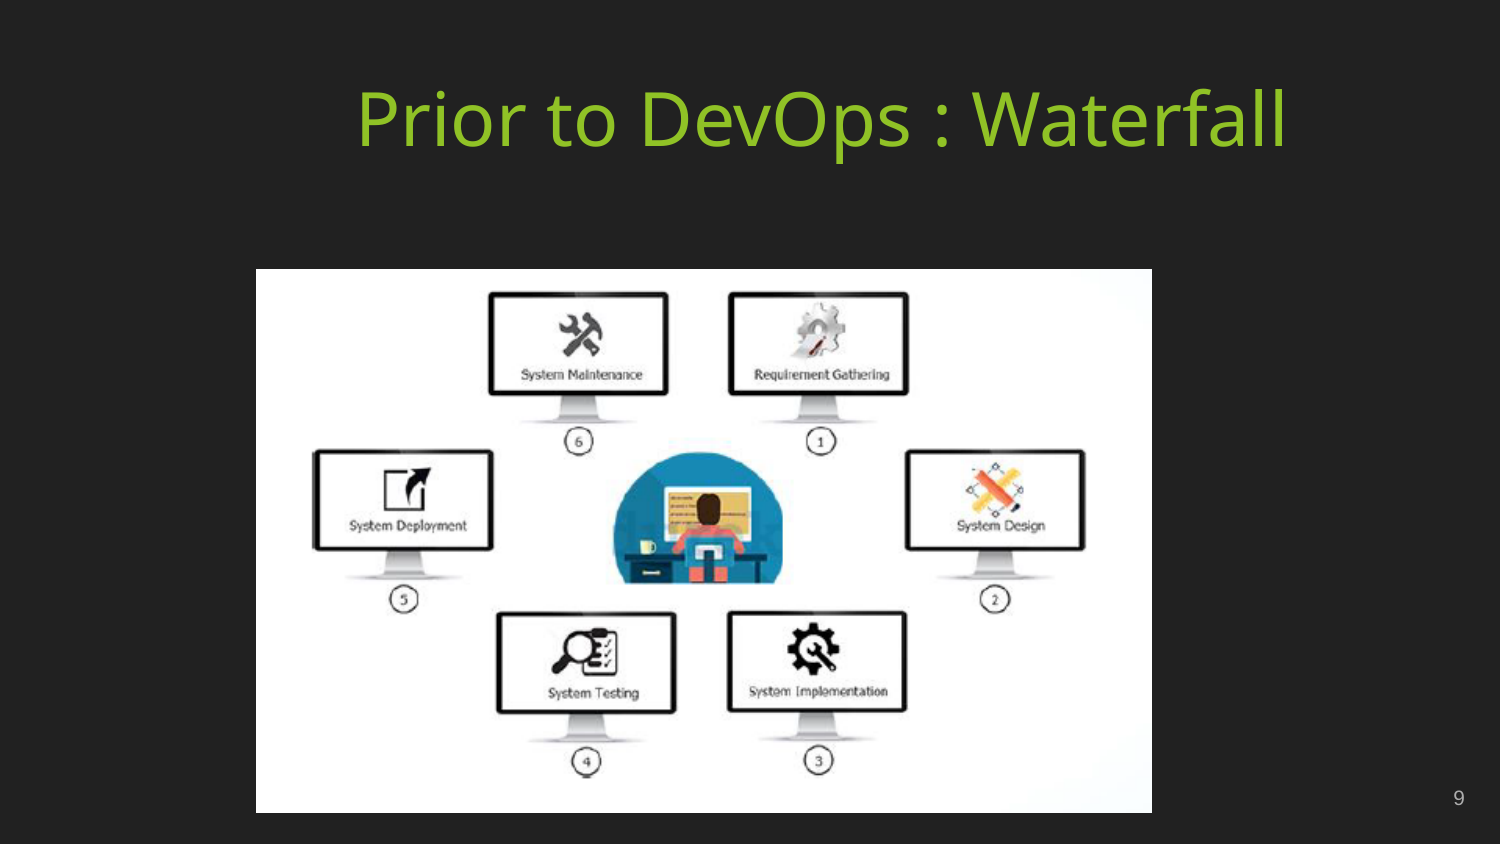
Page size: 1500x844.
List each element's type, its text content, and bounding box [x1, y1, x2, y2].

slide_number ‹#› [1389, 764, 1480, 830]
title Prior to DevOps : Waterfall [173, 56, 1500, 151]
picture [255, 268, 1152, 814]
